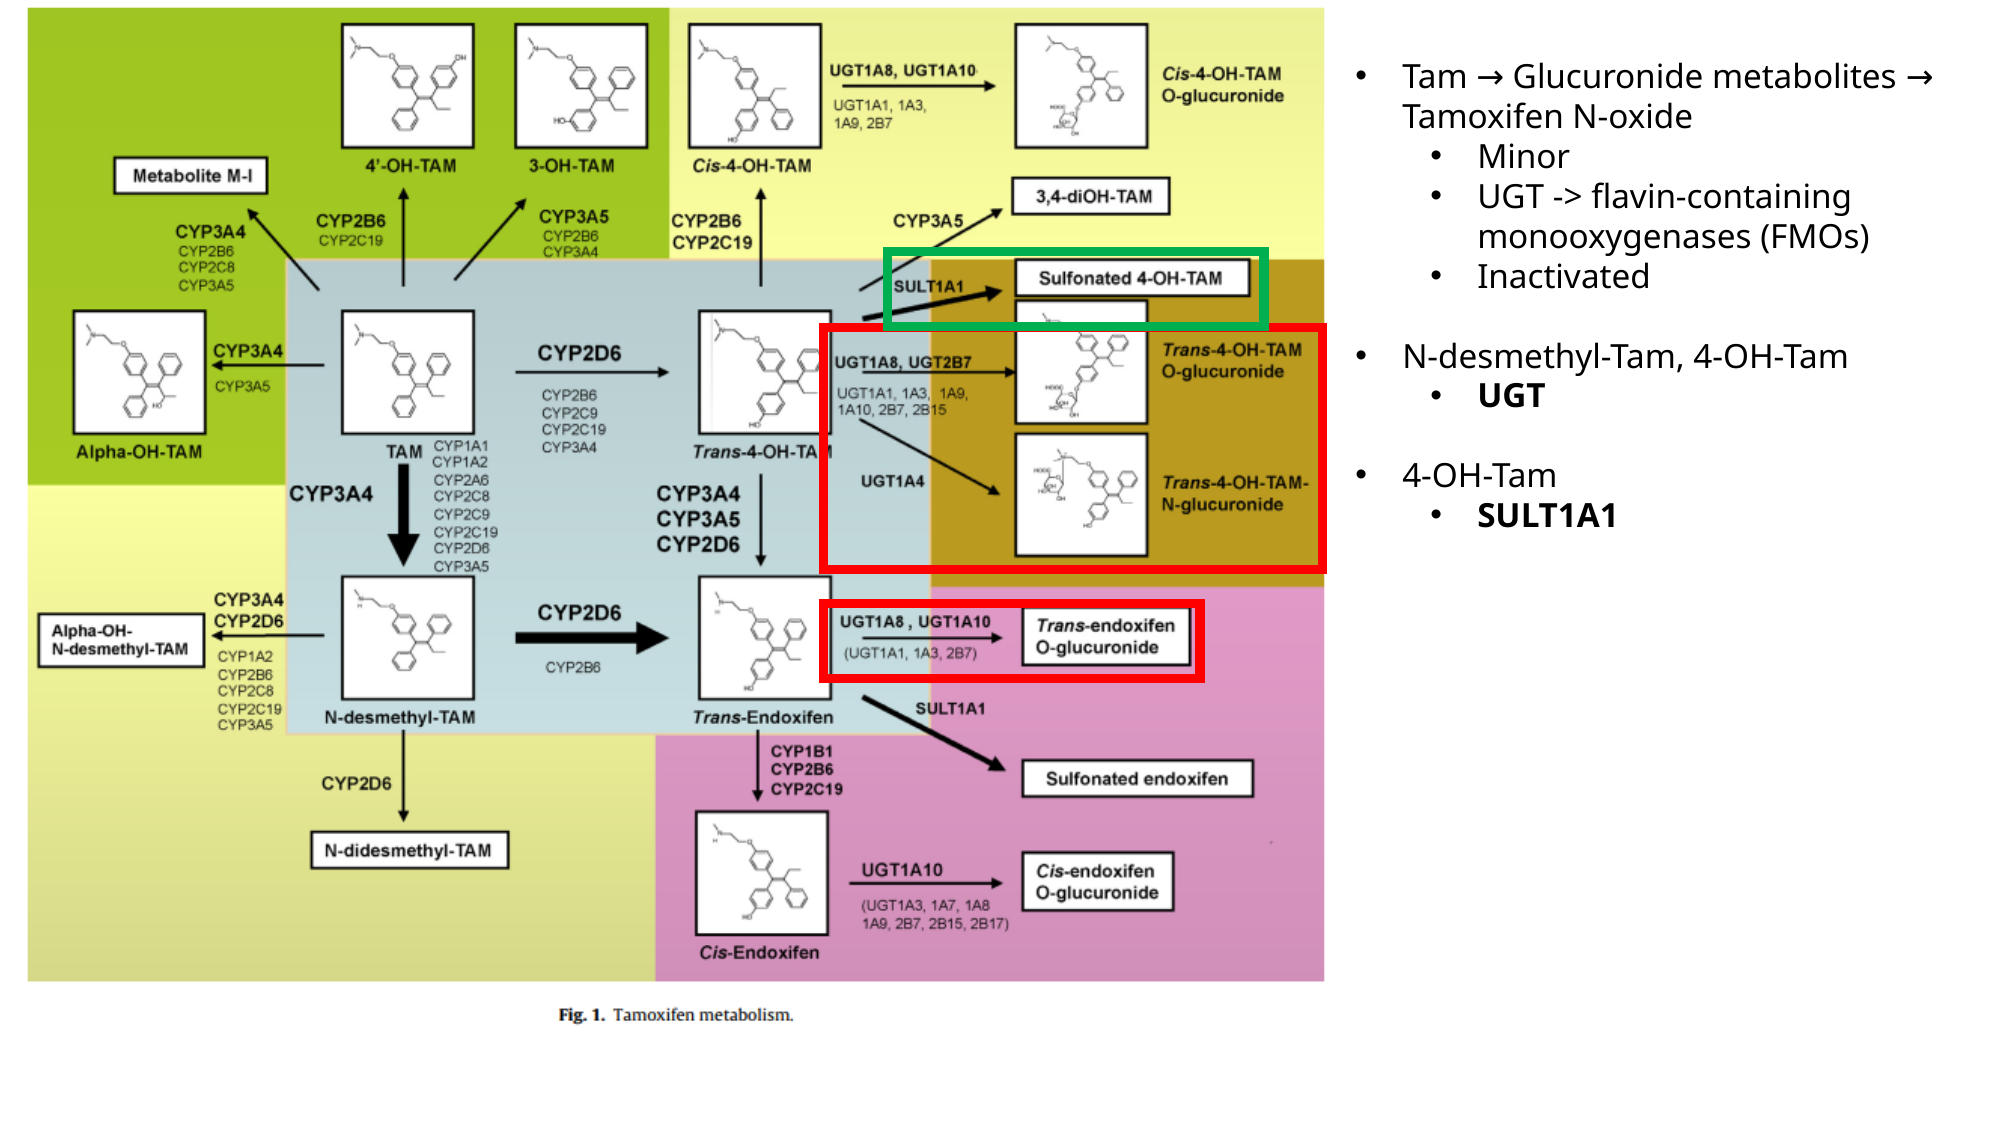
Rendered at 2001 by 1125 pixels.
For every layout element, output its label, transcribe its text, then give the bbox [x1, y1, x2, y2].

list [19, 0, 1341, 1039]
text_box Tam → Glucuronide metabolites → Tamoxifen N-oxide Minor UGT -> flavin-containing monooxygenases (FMOs) Inactivated N-desmethyl-Tam, 4-OH-Tam UGT 4-OH-Tam SULT1A1 [1341, 47, 1978, 662]
